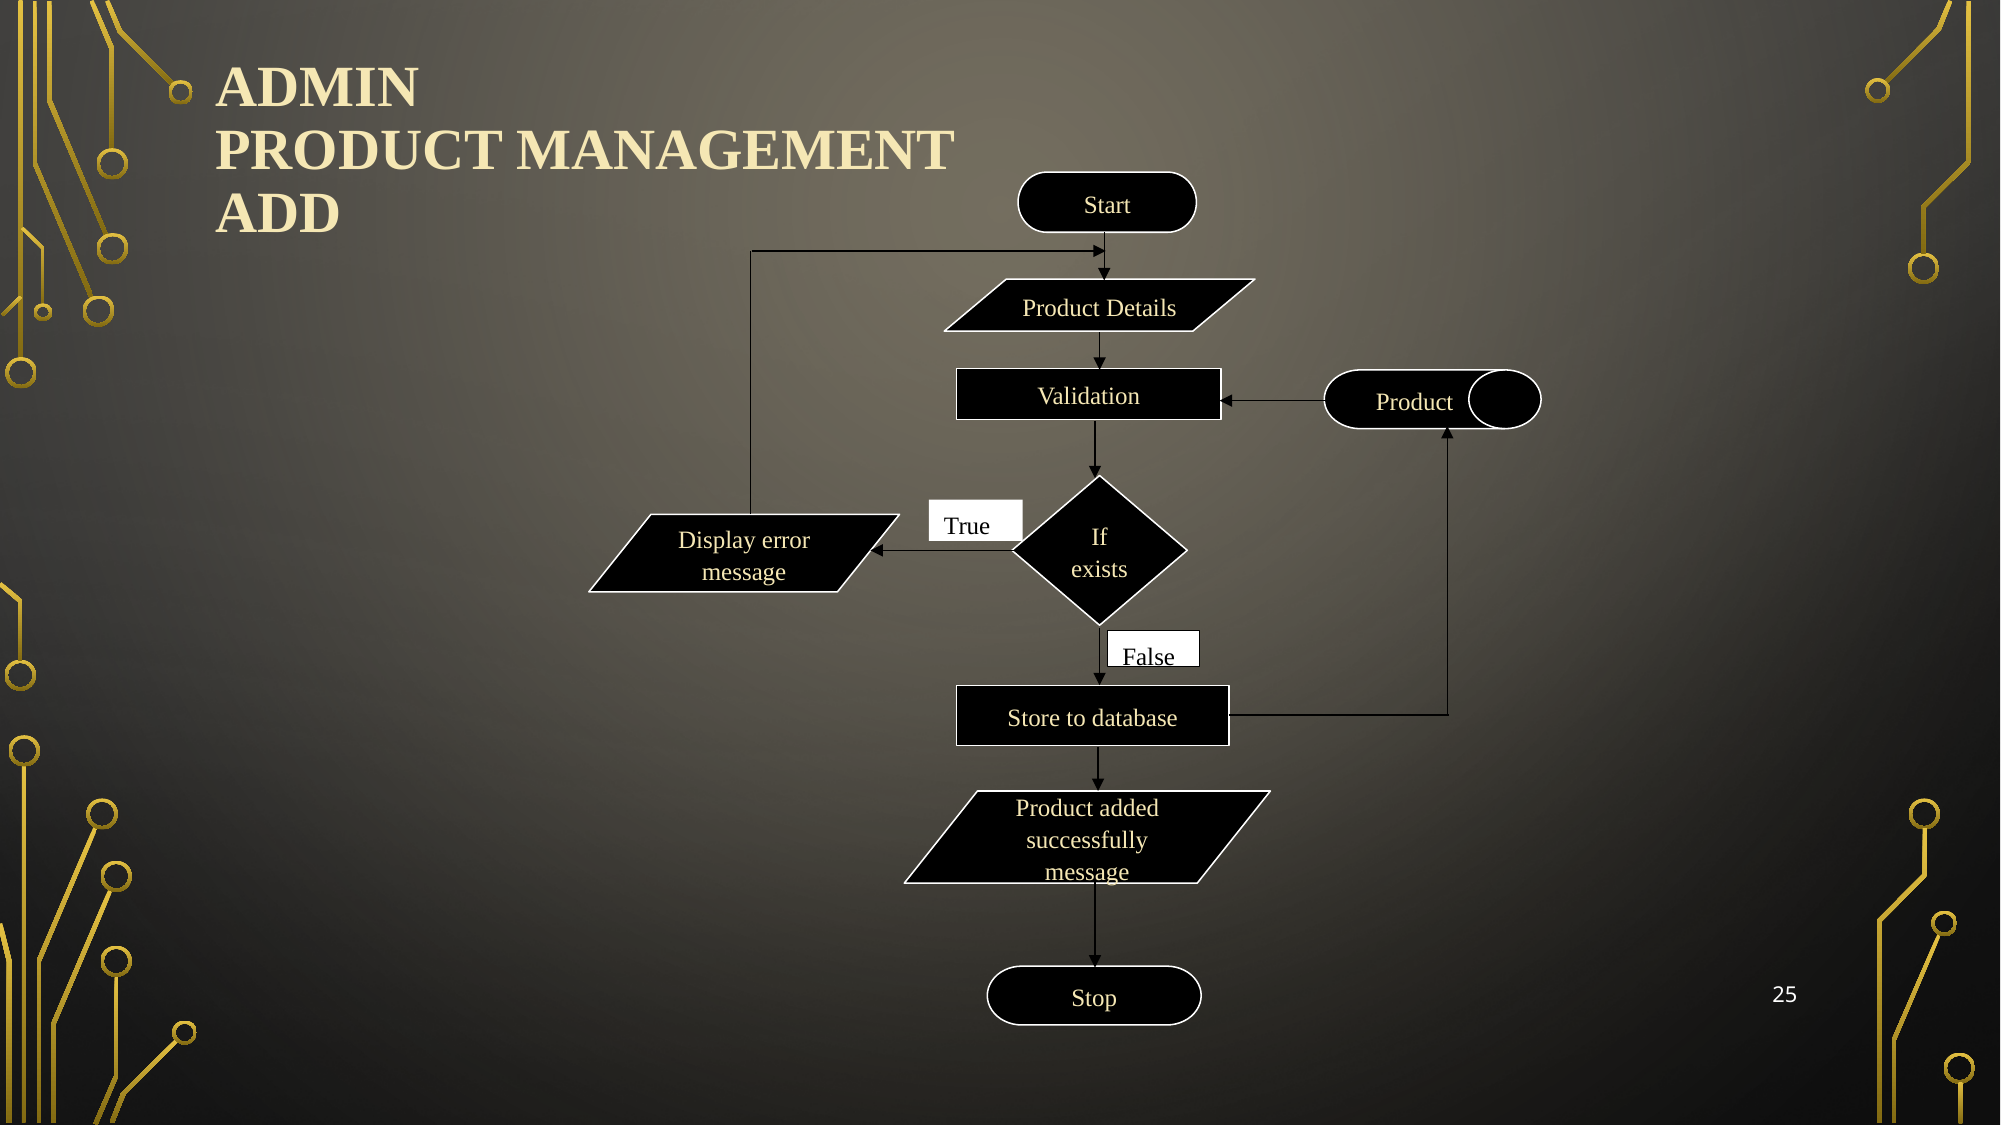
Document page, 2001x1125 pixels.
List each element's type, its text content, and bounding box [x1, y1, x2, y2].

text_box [588, 171, 1542, 1026]
title Admin Product Management Add [200, 29, 1826, 272]
slide_number 25 [1685, 965, 1813, 1025]
